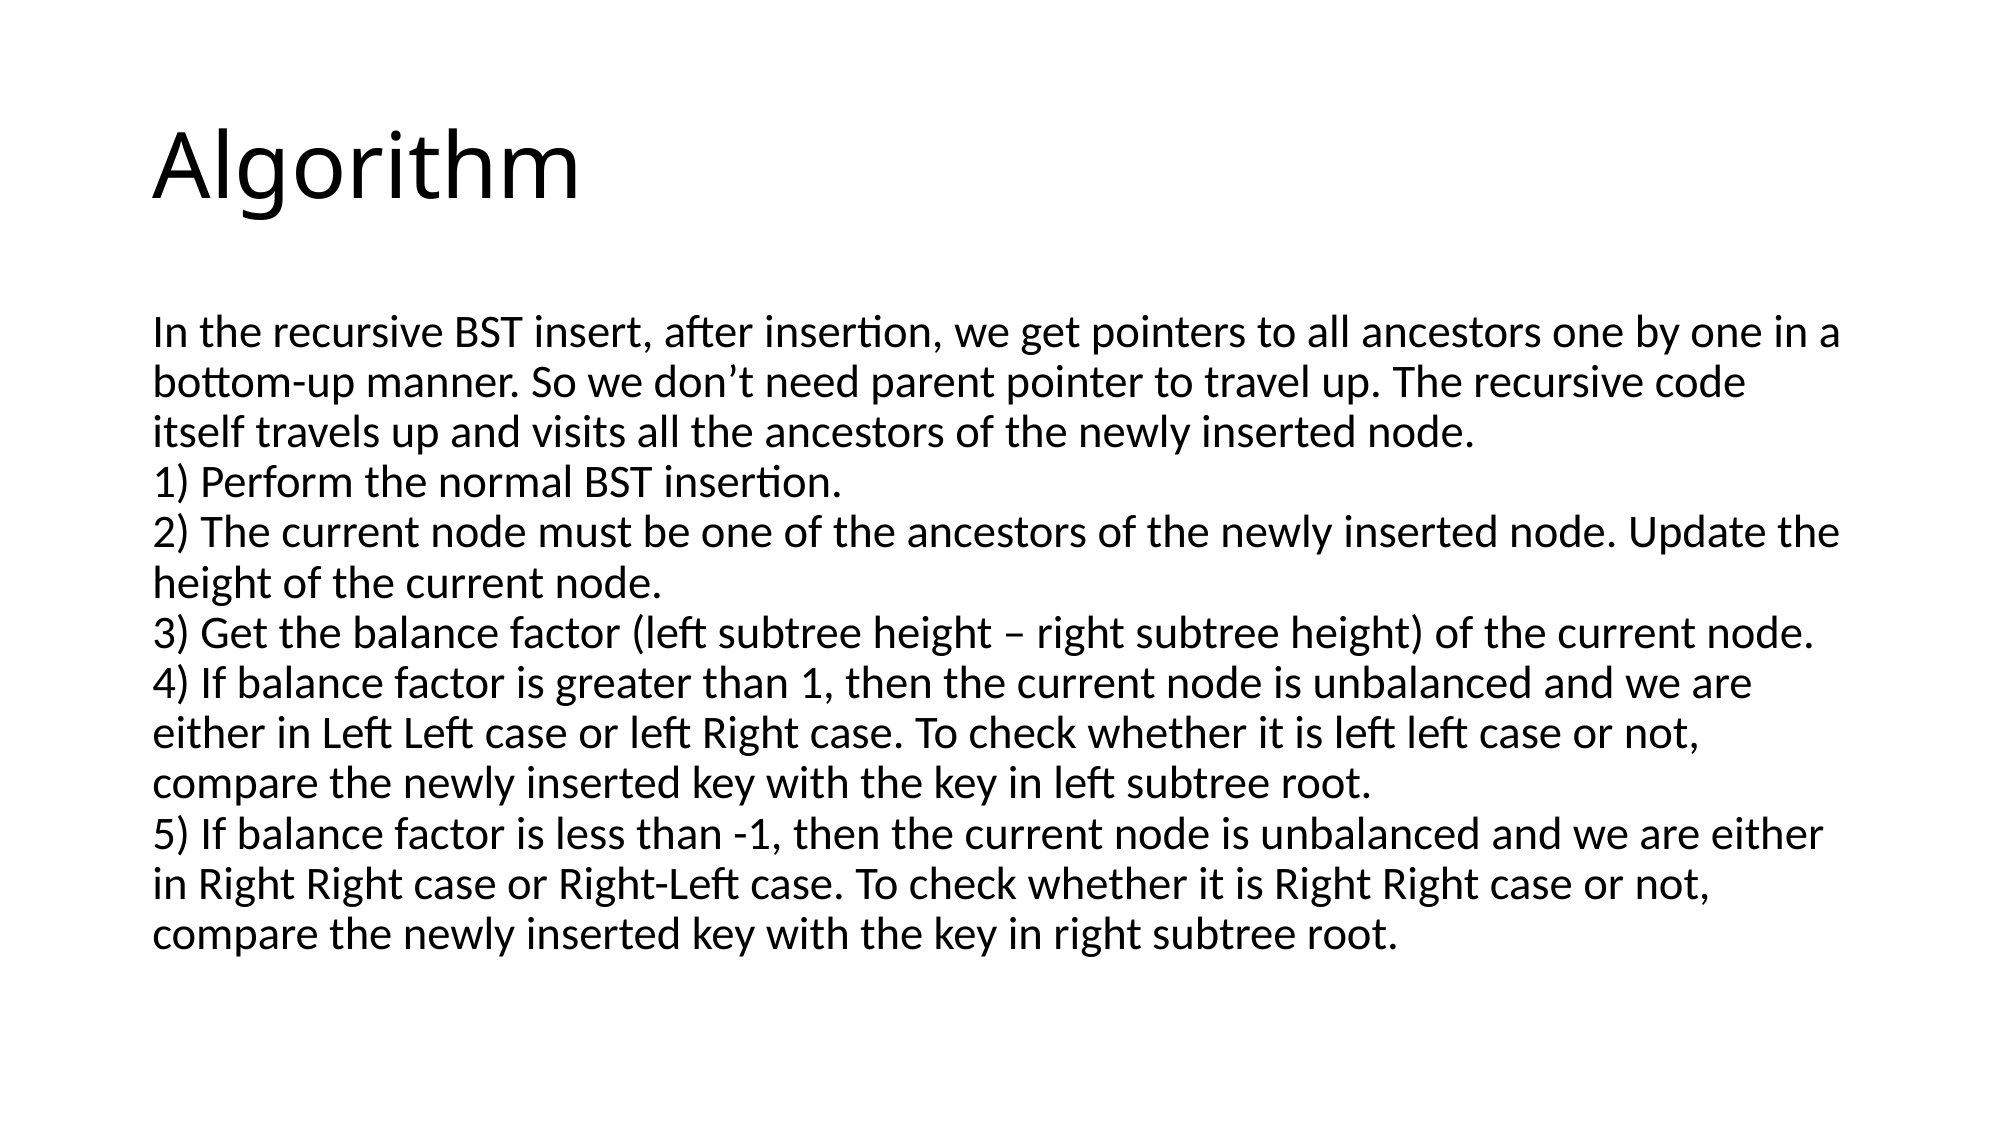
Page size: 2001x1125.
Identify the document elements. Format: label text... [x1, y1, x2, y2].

list In the recursive BST insert, after insertion, we get pointers to all ancestors one by one in a bottom-up manner. So we don’t need parent pointer to travel up. The recursive code itself travels up and visits all the ancestors of the newly inserted node. 1) Perform the normal BST insertion. 2) The current node must be one of the ancestors of the newly inserted node. Update the height of the current node. 3) Get the balance factor (left subtree height – right subtree height) of the current node. 4) If balance factor is greater than 1, then the current node is unbalanced and we are either in Left Left case or left Right case. To check whether it is left left case or not, compare the newly inserted key with the key in left subtree root. 5) If balance factor is less than -1, then the current node is unbalanced and we are either in Right Right case or Right-Left case. To check whether it is Right Right case or not, compare the newly inserted key with the key in right subtree root. [137, 299, 1863, 1014]
title Algorithm [137, 59, 1863, 278]
